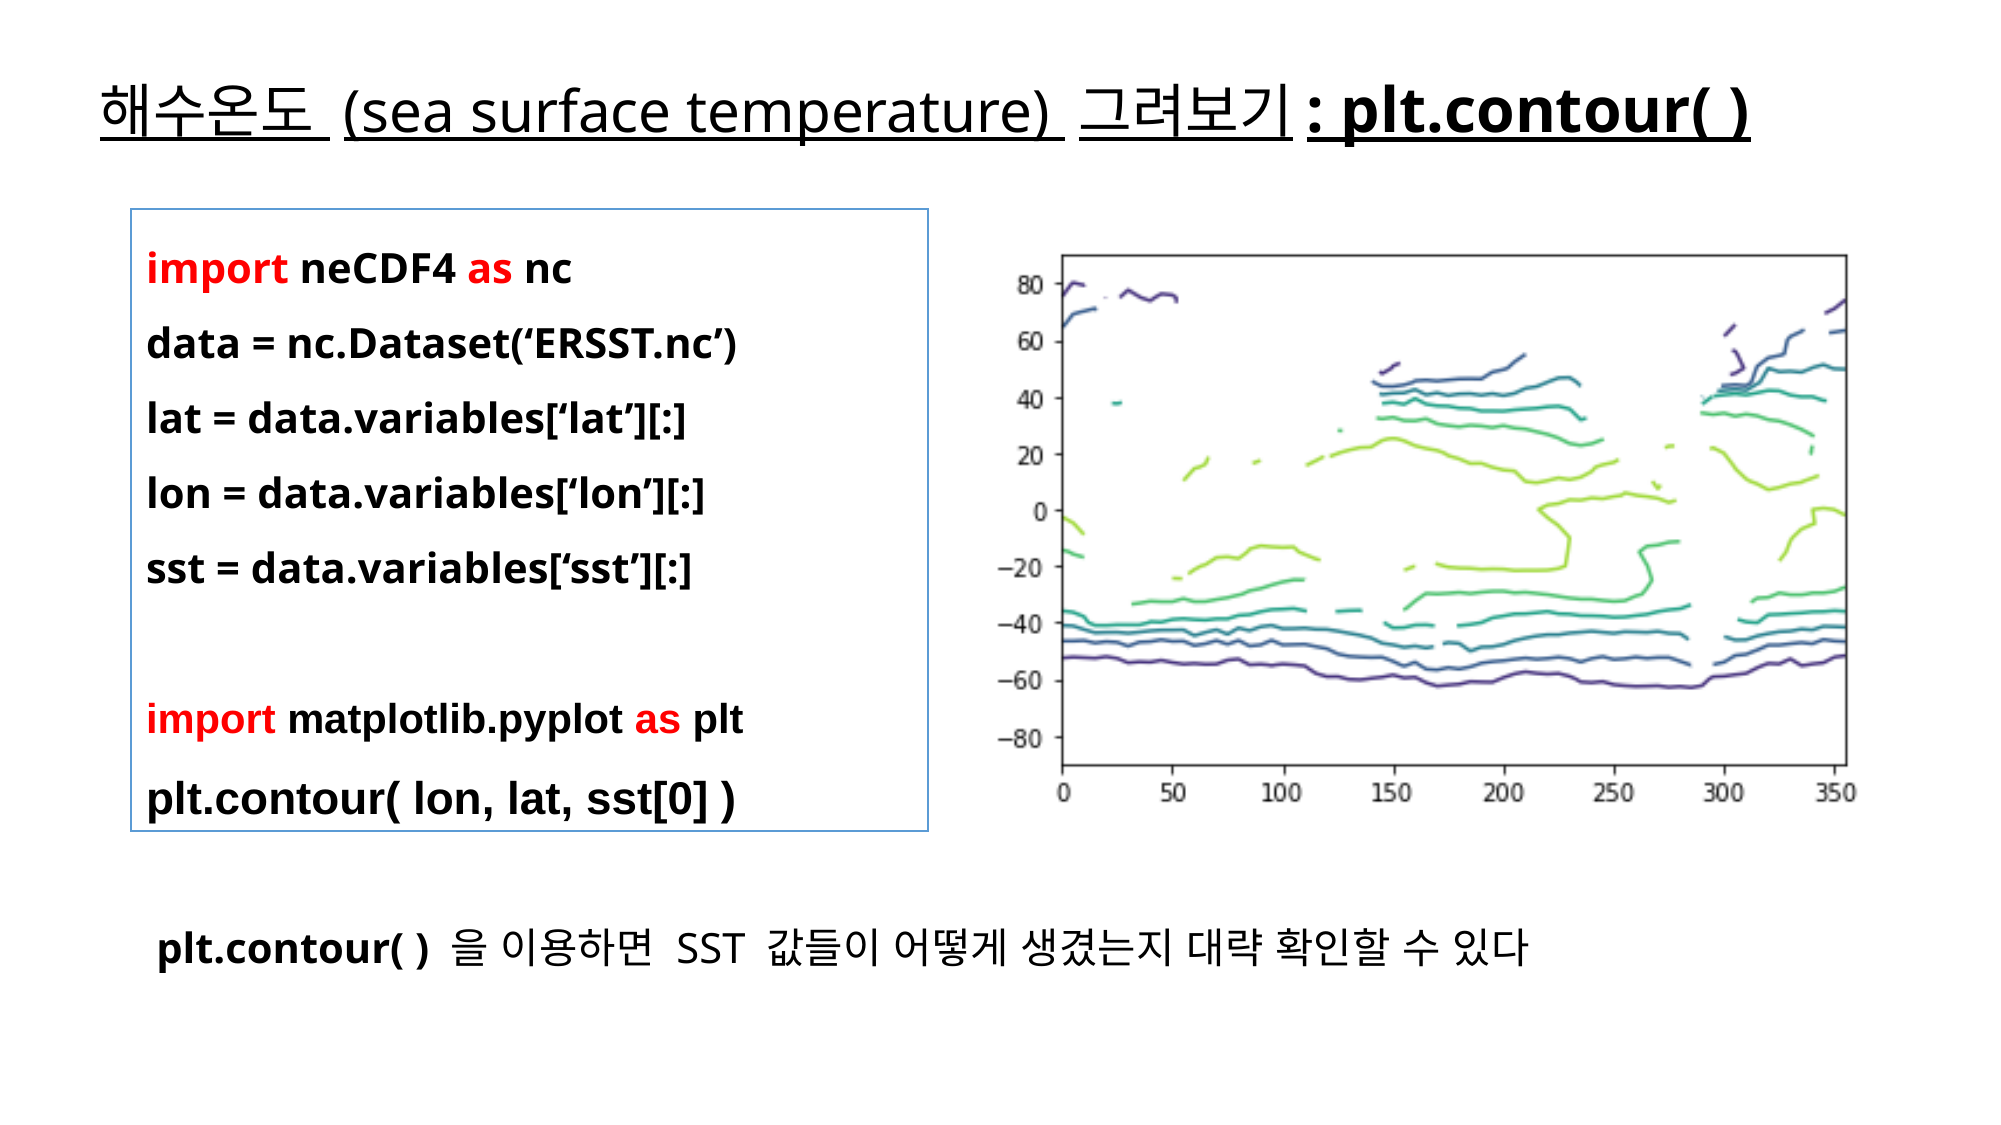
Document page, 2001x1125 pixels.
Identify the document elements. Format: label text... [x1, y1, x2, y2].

text_box import neCDF4 as nc data = nc.Dataset(‘ERSST.nc’) lat = data.variables[‘lat’][:] lon = data.variables[‘lon’][:] sst = data.variables[‘sst’][:] import matplotlib.pyplot as plt plt.contour( lon, lat, sst[0] ) [131, 209, 928, 832]
picture [980, 241, 1874, 821]
title 해수온도 (sea surface temperature) 그려보기: plt.contour( ) [84, 51, 1834, 173]
text_box plt.contour( ) 을 이용하면 SST 값들이 어떻게 생겼는지 대략 확인할 수 있다 [141, 889, 1874, 979]
